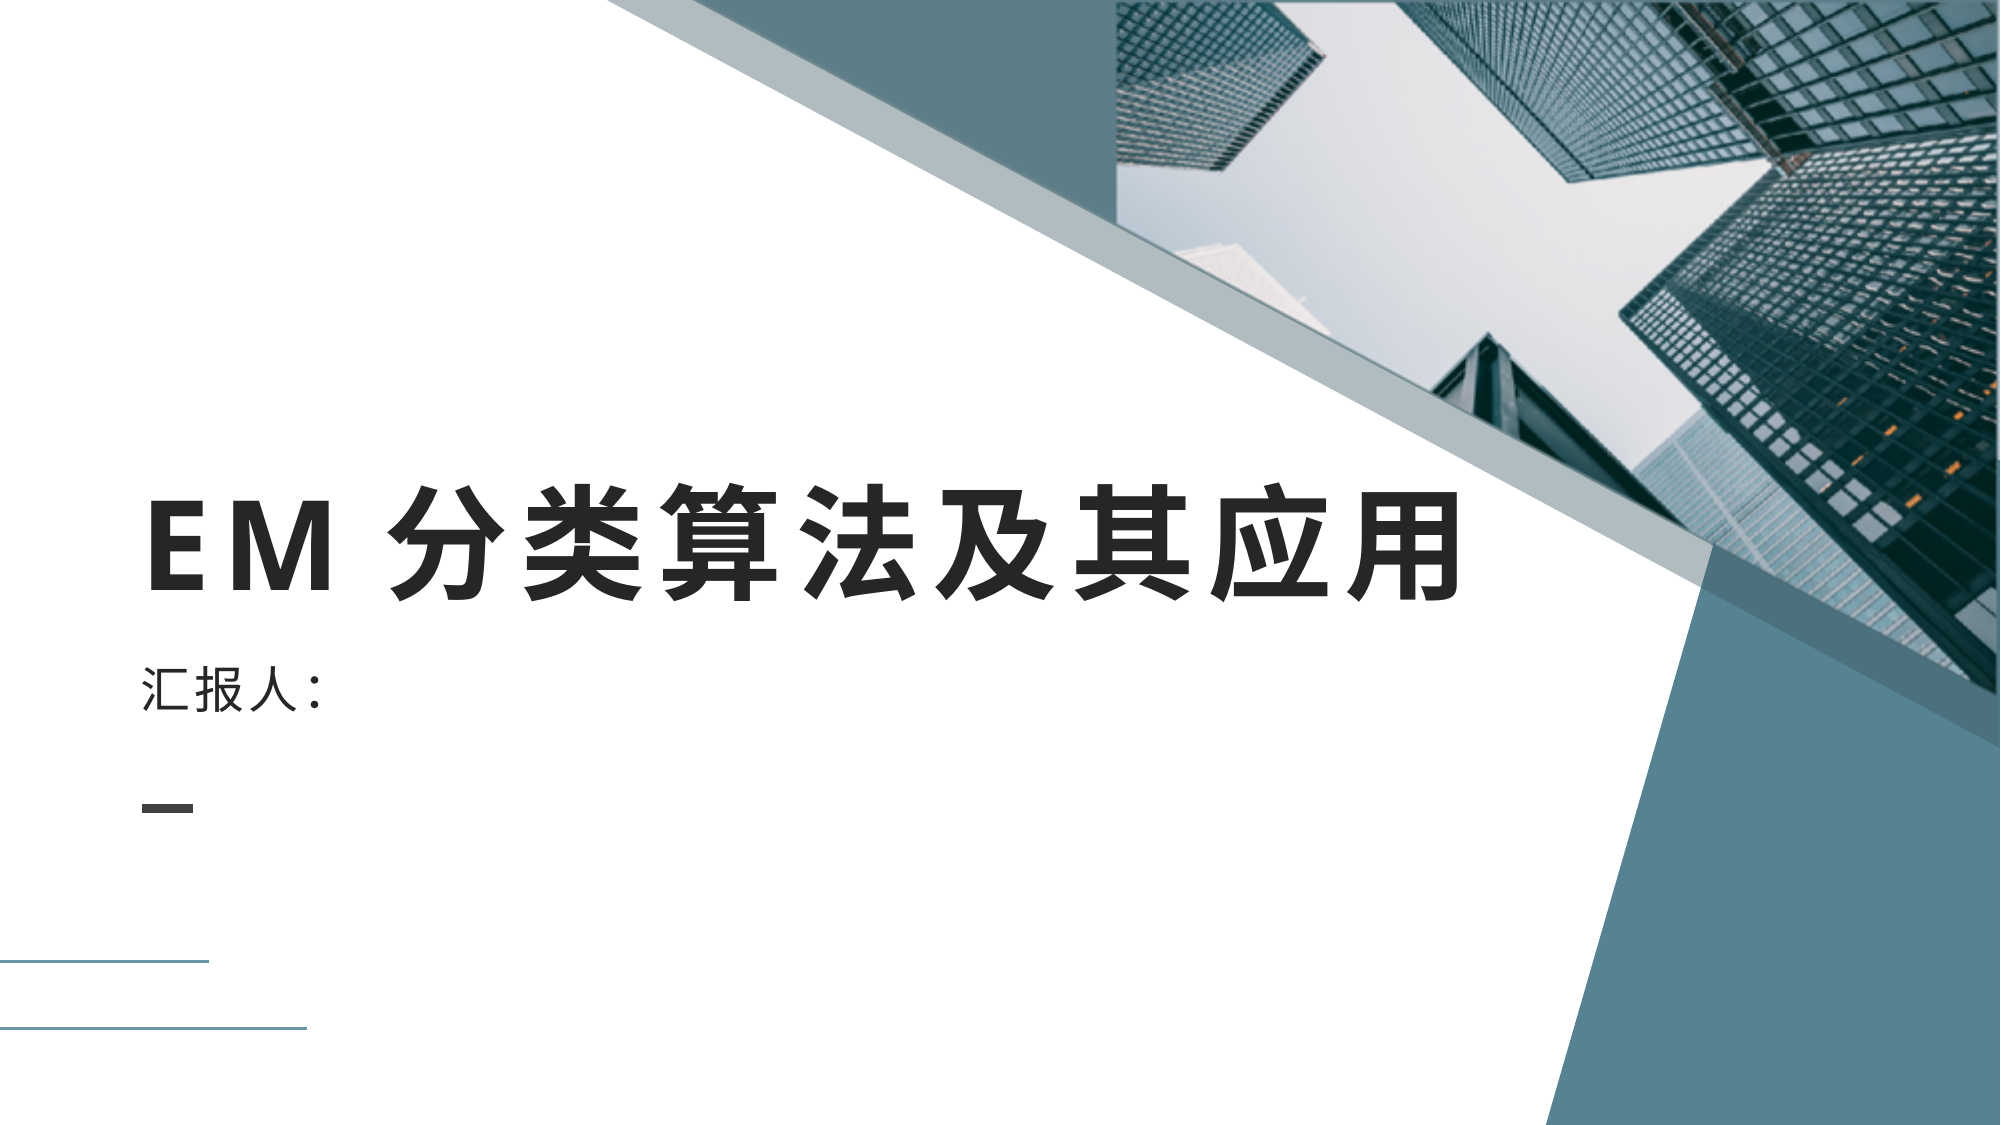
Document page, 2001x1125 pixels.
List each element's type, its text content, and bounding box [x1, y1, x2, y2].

title EM分类算法及其应用 [140, 185, 1598, 616]
picture [692, 0, 2000, 699]
subtitle 汇报人： [140, 640, 1237, 798]
